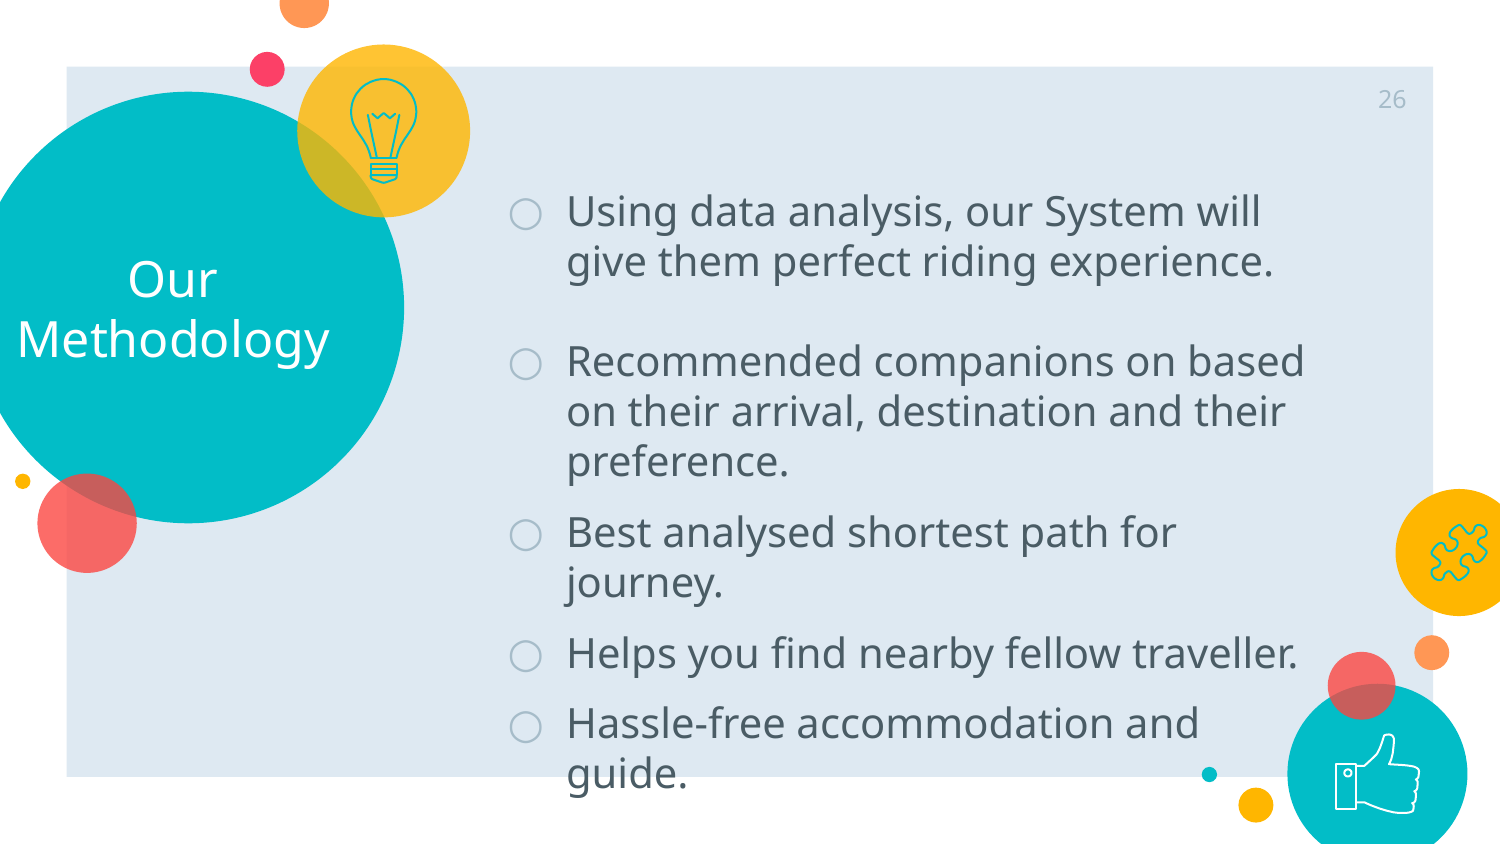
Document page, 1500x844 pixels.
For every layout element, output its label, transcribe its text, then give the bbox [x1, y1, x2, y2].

slide_number 26 [1331, 68, 1422, 134]
list Using data analysis, our System will give them perfect riding experience. Recommended companions on based on their arrival, destination and their preference. Best analysed shortest path for journey. Helps you find nearby fellow traveller. Hassle-free accommodation and guide. [476, 169, 1345, 706]
title Our Methodology [0, 91, 349, 524]
